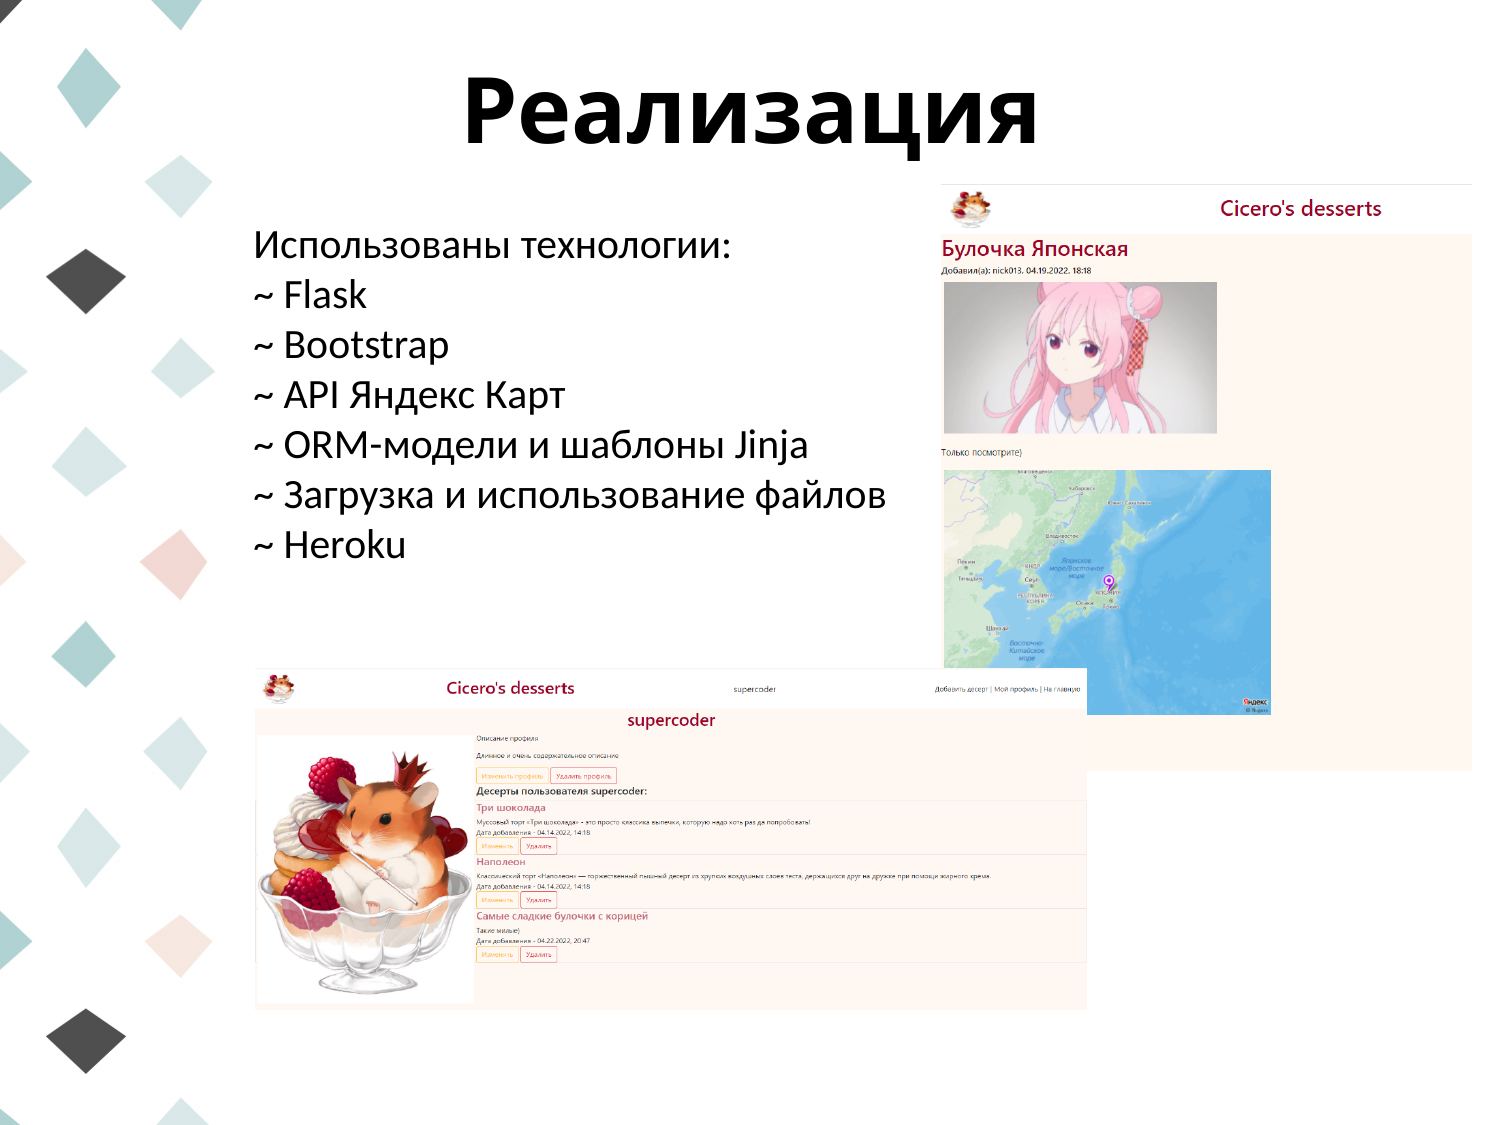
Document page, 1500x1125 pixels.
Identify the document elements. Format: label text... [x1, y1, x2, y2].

text_box Использованы технологии: ~ Flask ~ Bootstrap ~ API Яндекс Карт ~ ORM-модели и шаблоны Jinja ~ Загрузка и использование файлов ~ Heroku [238, 209, 941, 665]
title Реализация [31, 21, 1472, 207]
picture [0, 0, 1500, 1125]
